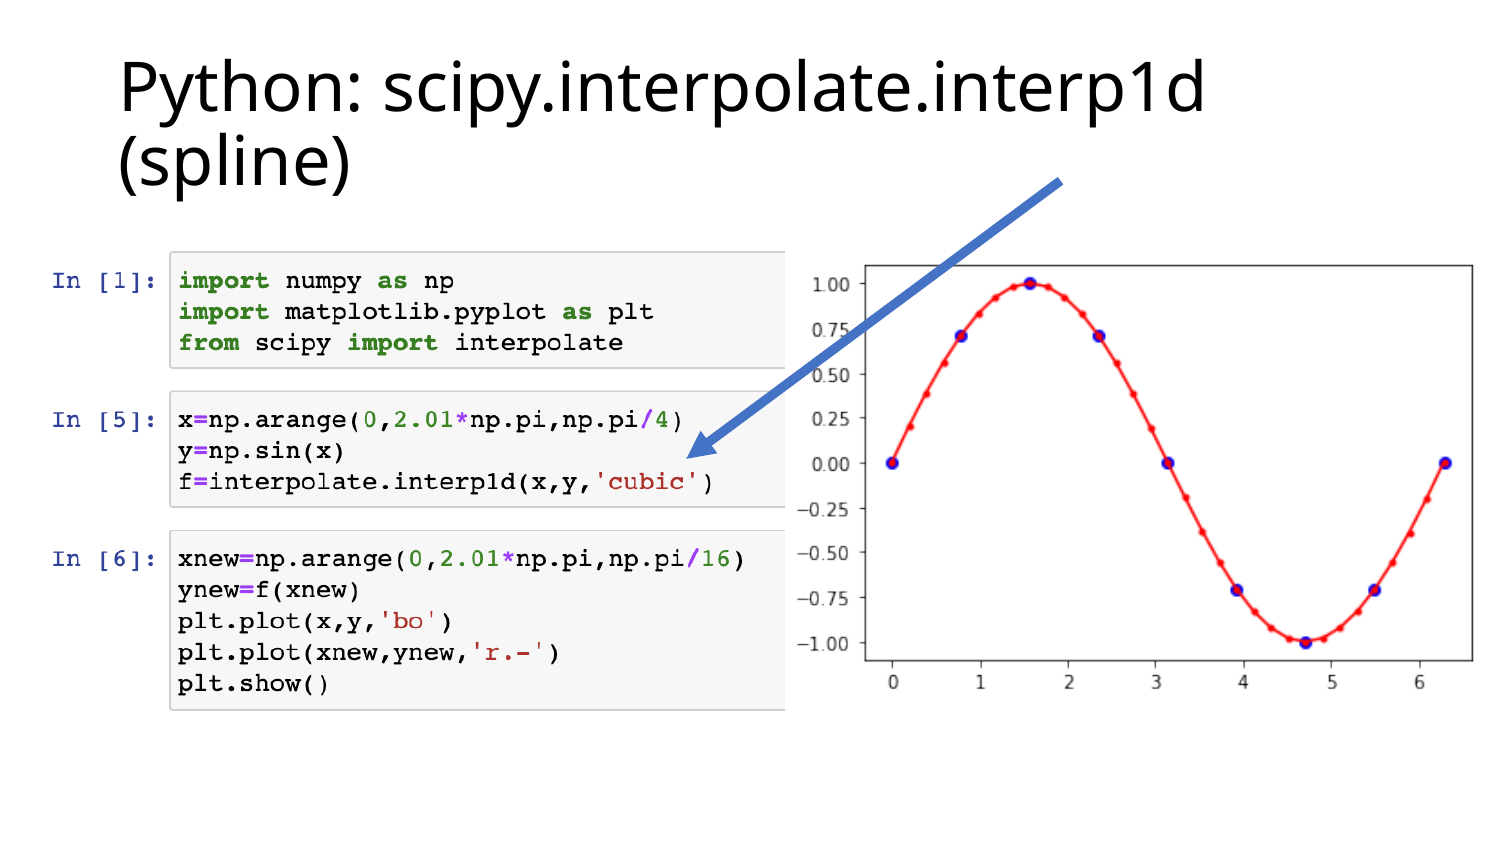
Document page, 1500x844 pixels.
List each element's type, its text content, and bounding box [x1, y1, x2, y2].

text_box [686, 180, 1061, 459]
title Python: scipy.interpolate.interp1d (spline) [103, 44, 1397, 208]
picture [13, 229, 1483, 725]
